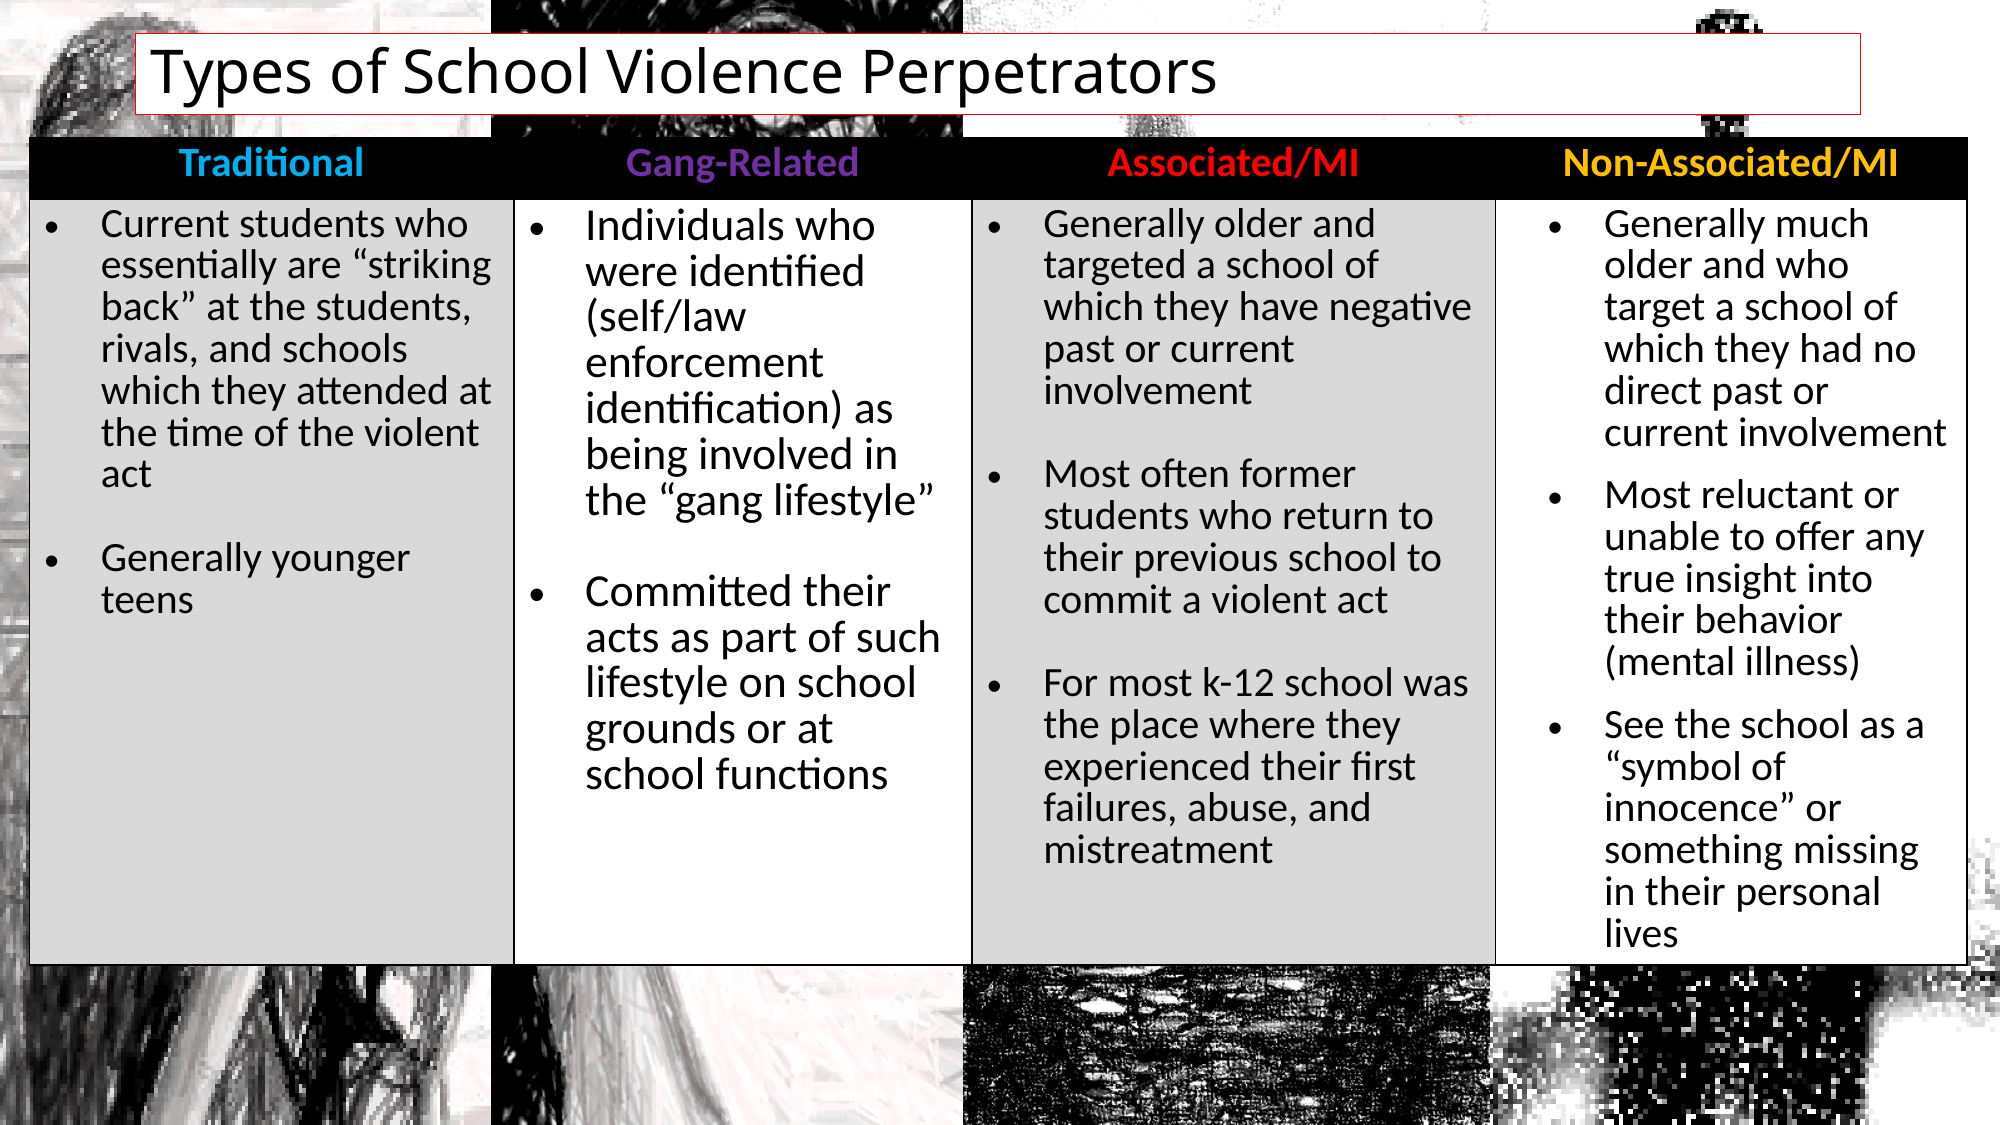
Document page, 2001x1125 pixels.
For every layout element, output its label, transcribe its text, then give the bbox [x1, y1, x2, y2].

table_header Non-Associated/MI [1496, 139, 1966, 197]
table_header Gang-Related [515, 139, 971, 197]
table_cell Current students who essentially are “striking back” at the students, rivals, and schools which they attended at the time of the violent act Generally younger teens [30, 200, 513, 964]
table_cell Generally much older and who target a school of which they had no direct past or current involvement Most reluctant or unable to offer any true insight into their behavior (mental illness) See the school as a “symbol of innocence” or something missing in their personal lives [1496, 200, 1966, 964]
table_cell Individuals who were identified (self/law enforcement identification) as being involved in the “gang lifestyle” Committed their acts as part of such lifestyle on school grounds or at school functions [515, 200, 971, 964]
picture [0, 0, 2000, 1125]
table_cell Generally older and targeted a school of which they have negative past or current involvement Most often former students who return to their previous school to commit a violent act For most k-12 school was the place where they experienced their first failures, abuse, and mistreatment [973, 200, 1495, 964]
table_header Associated/MI [973, 139, 1495, 197]
table_header Traditional [30, 139, 513, 197]
title Types of School Violence Perpetrators [135, 33, 1861, 115]
